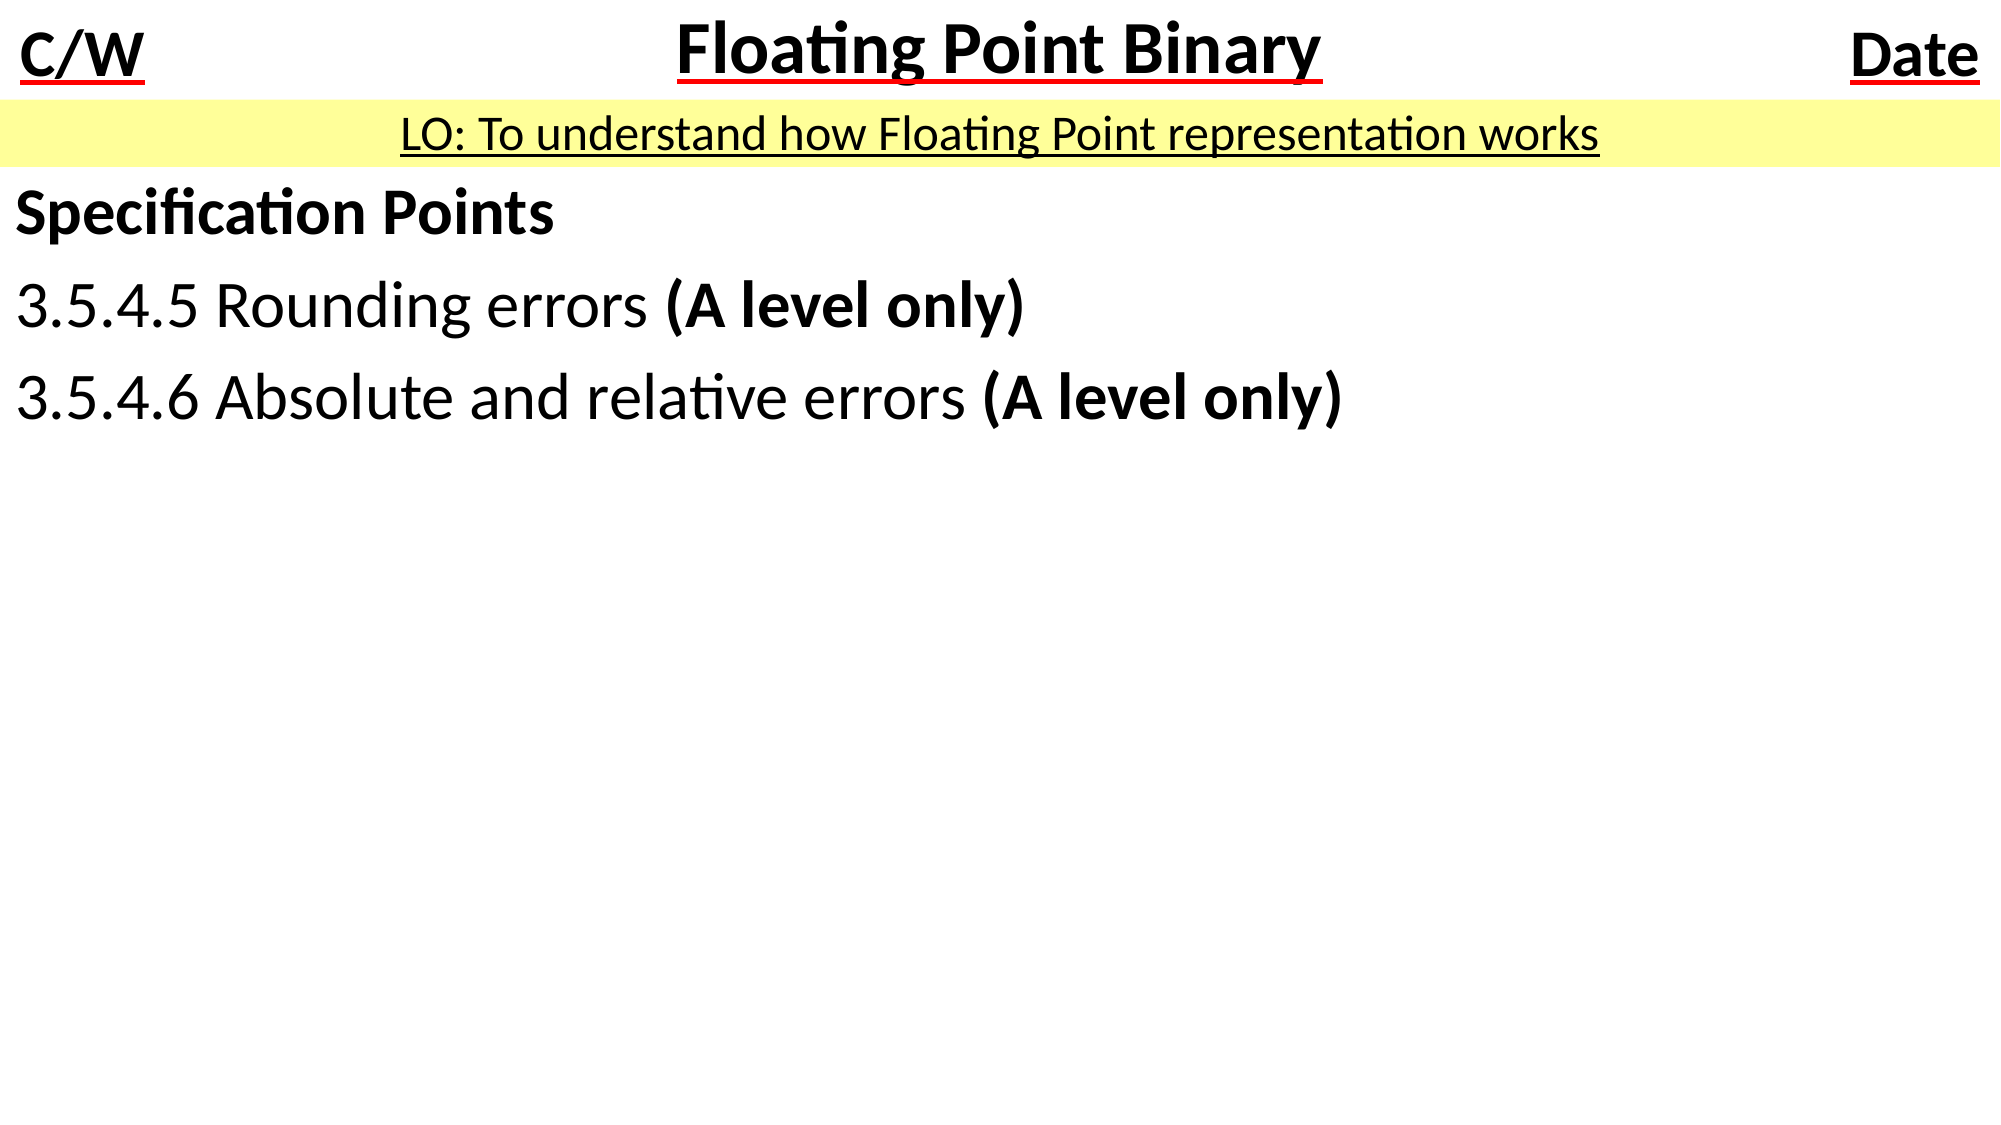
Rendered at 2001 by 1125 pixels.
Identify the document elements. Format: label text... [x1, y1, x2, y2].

list Specification Points 3.5.4.5 Rounding errors (A level only) 3.5.4.6 Absolute and relative errors (A level only) [0, 169, 1999, 1125]
title Floating Point Binary [0, 0, 2000, 99]
list LO: To understand how Floating Point representation works [0, 99, 2000, 167]
